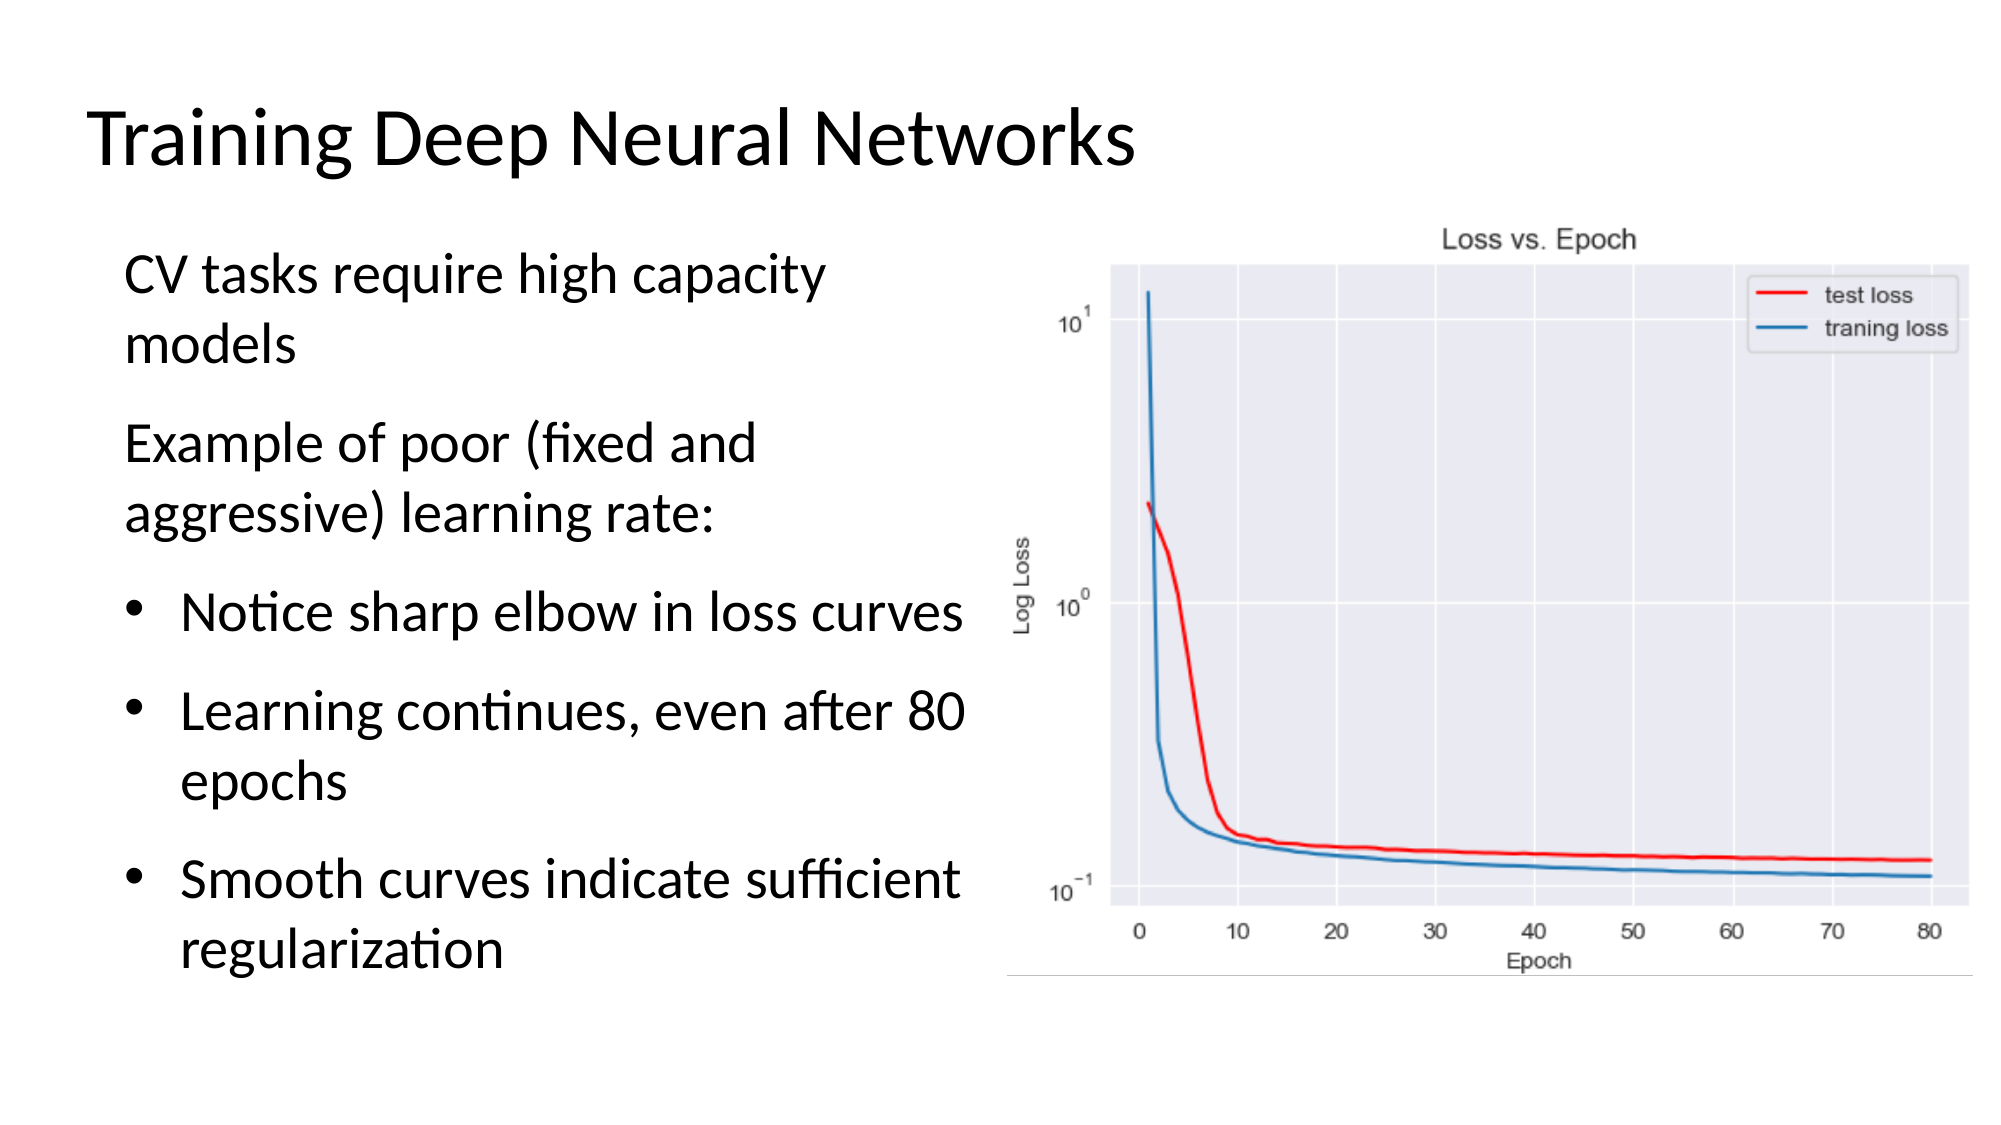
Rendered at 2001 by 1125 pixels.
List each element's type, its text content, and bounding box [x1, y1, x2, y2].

picture [1007, 223, 1973, 976]
title Training Deep Neural Networks [0, 0, 1953, 197]
list CV tasks require high capacity models Example of poor (fixed and aggressive) learning rate: Notice sharp elbow in loss curves Learning continues, even after 80 epochs Smooth curves indicate sufficient regularization [109, 227, 1016, 1082]
